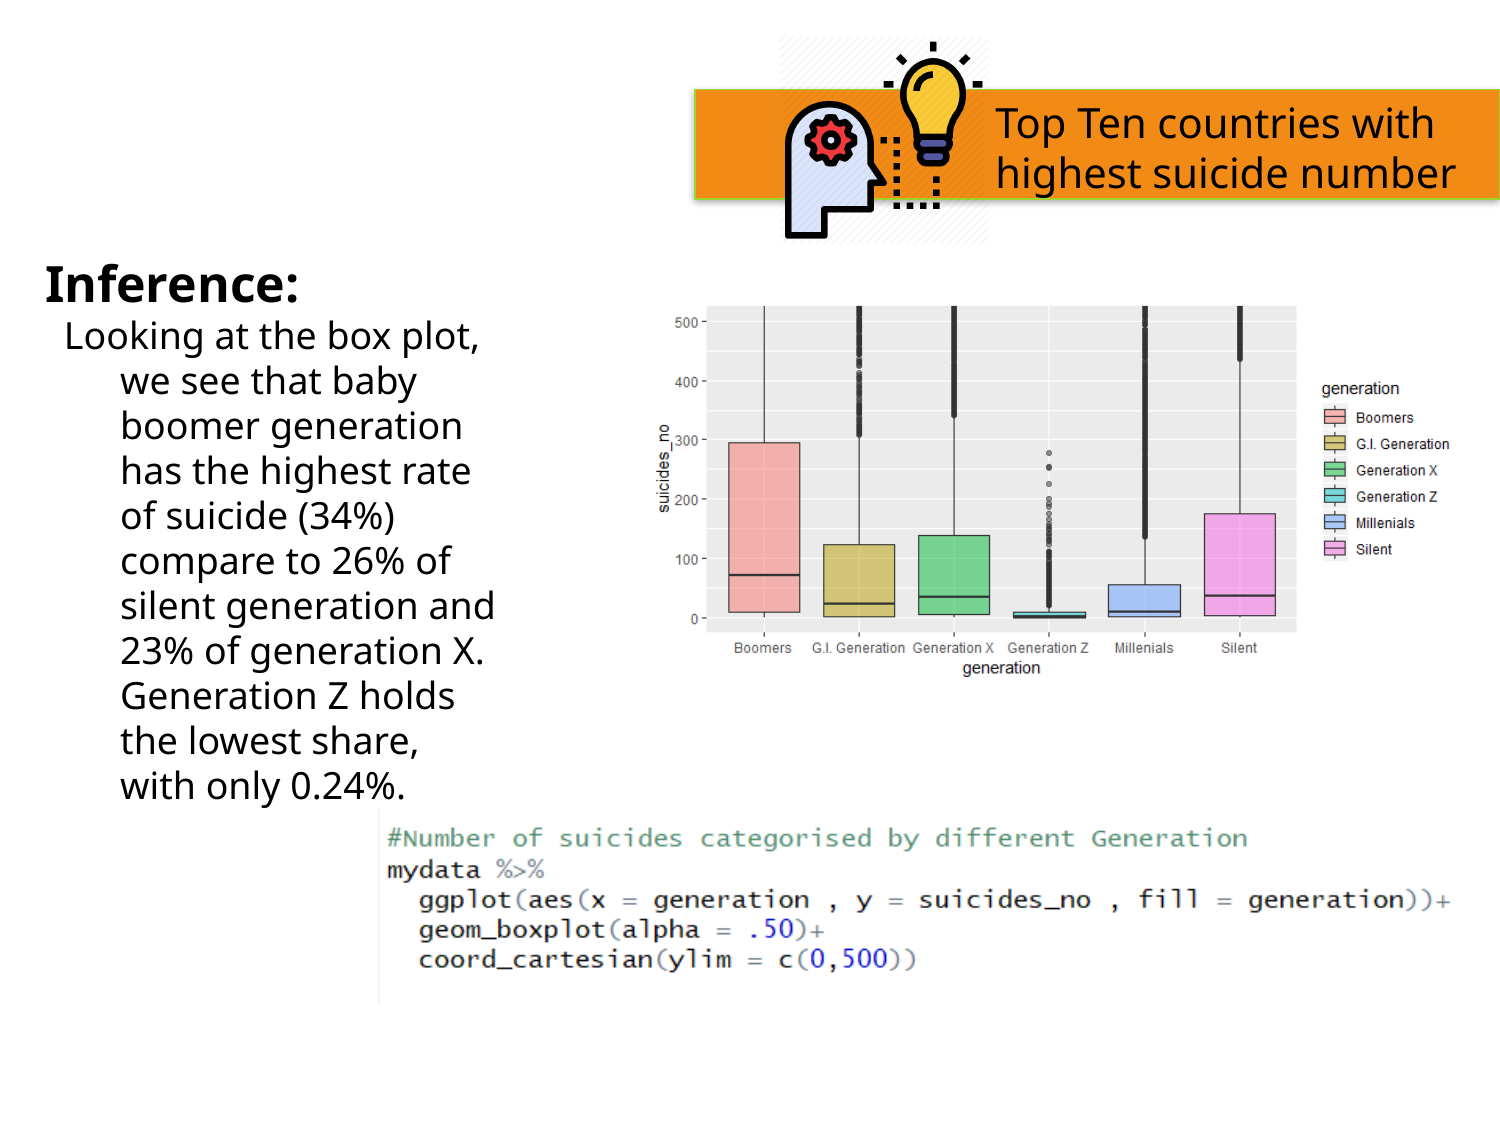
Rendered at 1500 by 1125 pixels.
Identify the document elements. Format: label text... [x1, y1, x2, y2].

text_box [694, 35, 1500, 245]
picture [646, 298, 1467, 685]
picture [378, 809, 1464, 1004]
text_box Inference: Looking at the box plot, we see that baby boomer generation has the highest rate of suicide (34%) compare to 26% of silent generation and 23% of generation X. Generation Z holds the lowest share, with only 0.24%. [30, 244, 518, 815]
